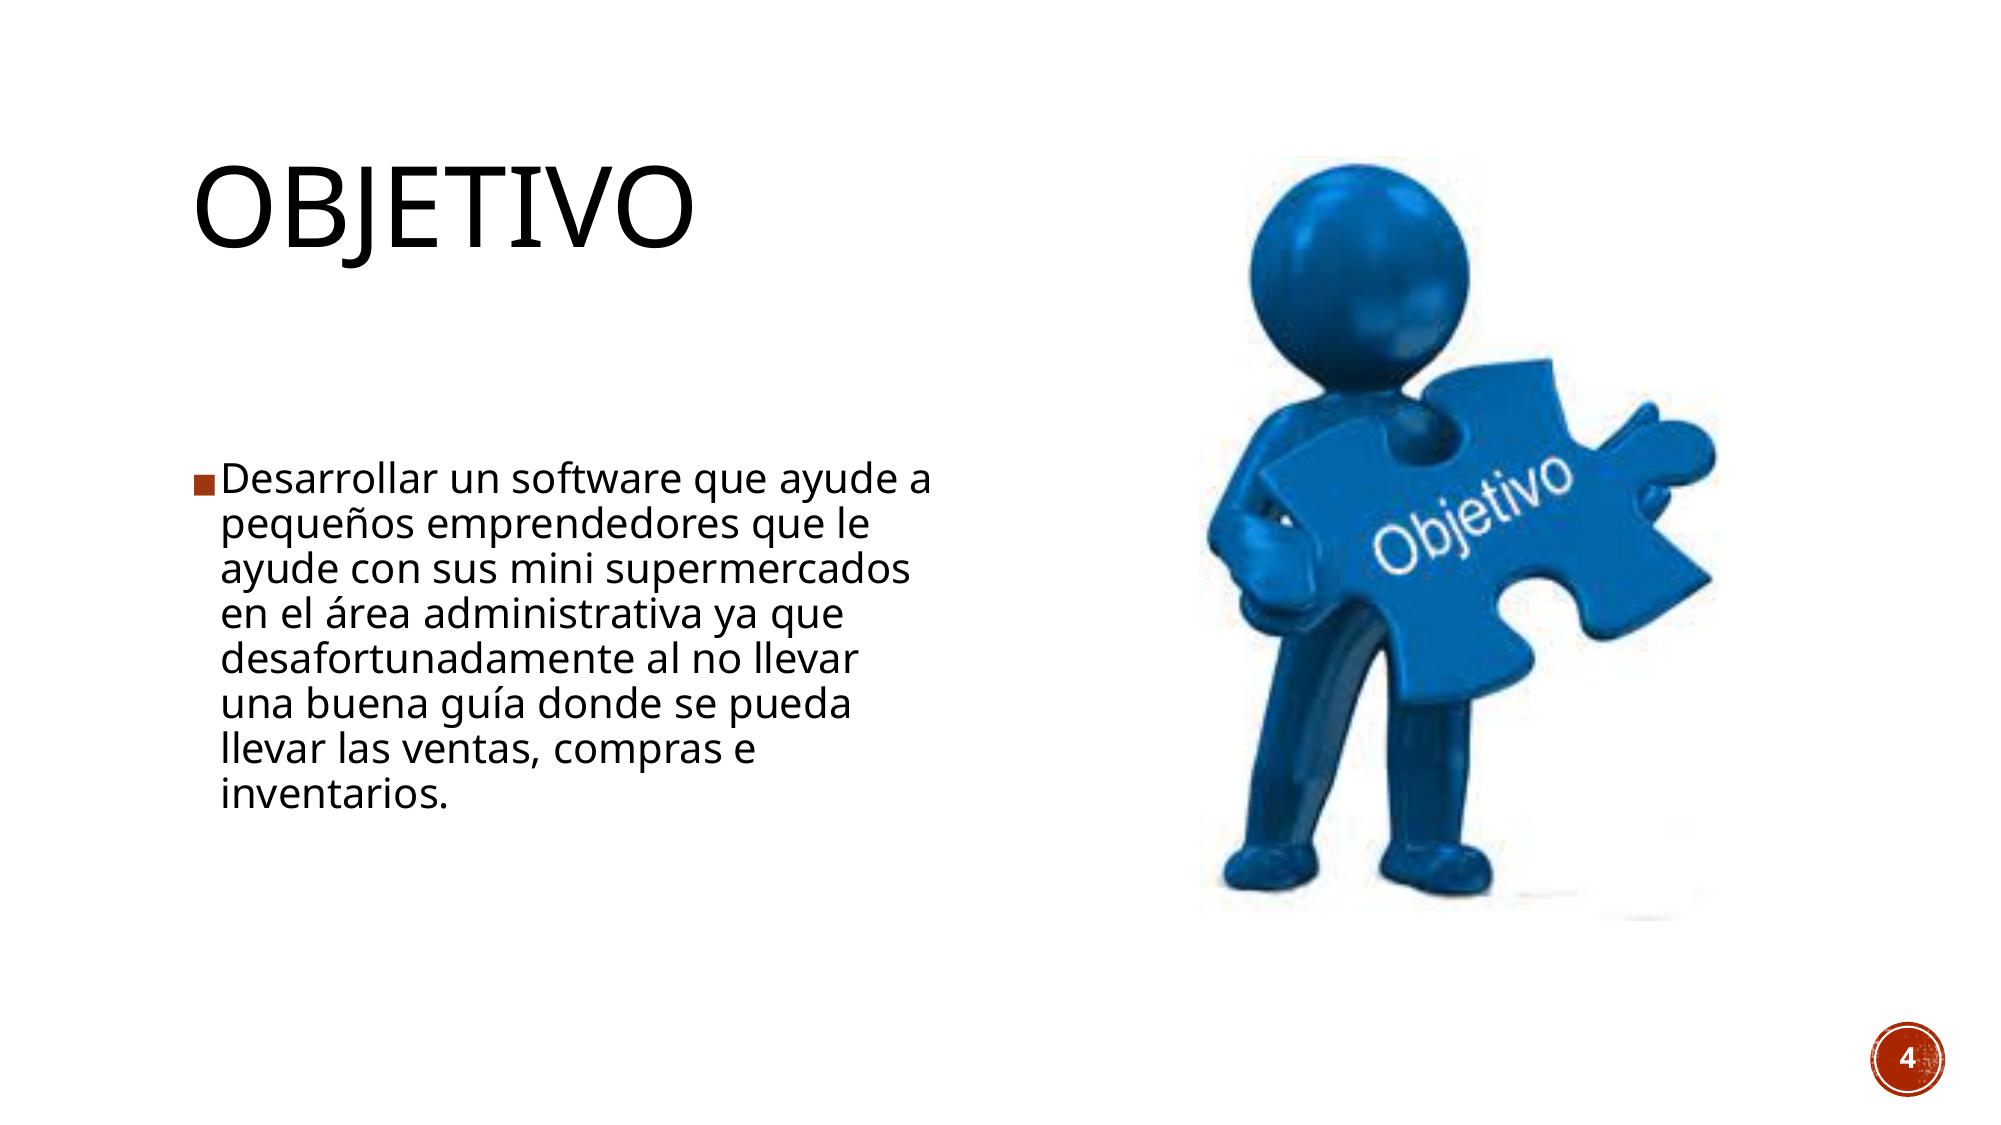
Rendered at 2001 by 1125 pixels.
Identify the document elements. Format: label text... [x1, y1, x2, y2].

picture [1884, 1089, 1931, 1097]
title OBJETIVO [175, 79, 1826, 344]
slide_number 4 [1855, 1028, 1961, 1089]
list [1198, 156, 1731, 922]
picture [1887, 1021, 1929, 1028]
list Desarrollar un software que ayude a pequeños emprendedores que le ayude con sus mini supermercados en el área administrativa ya que desafortunadamente al no llevar una buena guía donde se pueda llevar las ventas, compras e inventarios. [175, 450, 956, 990]
